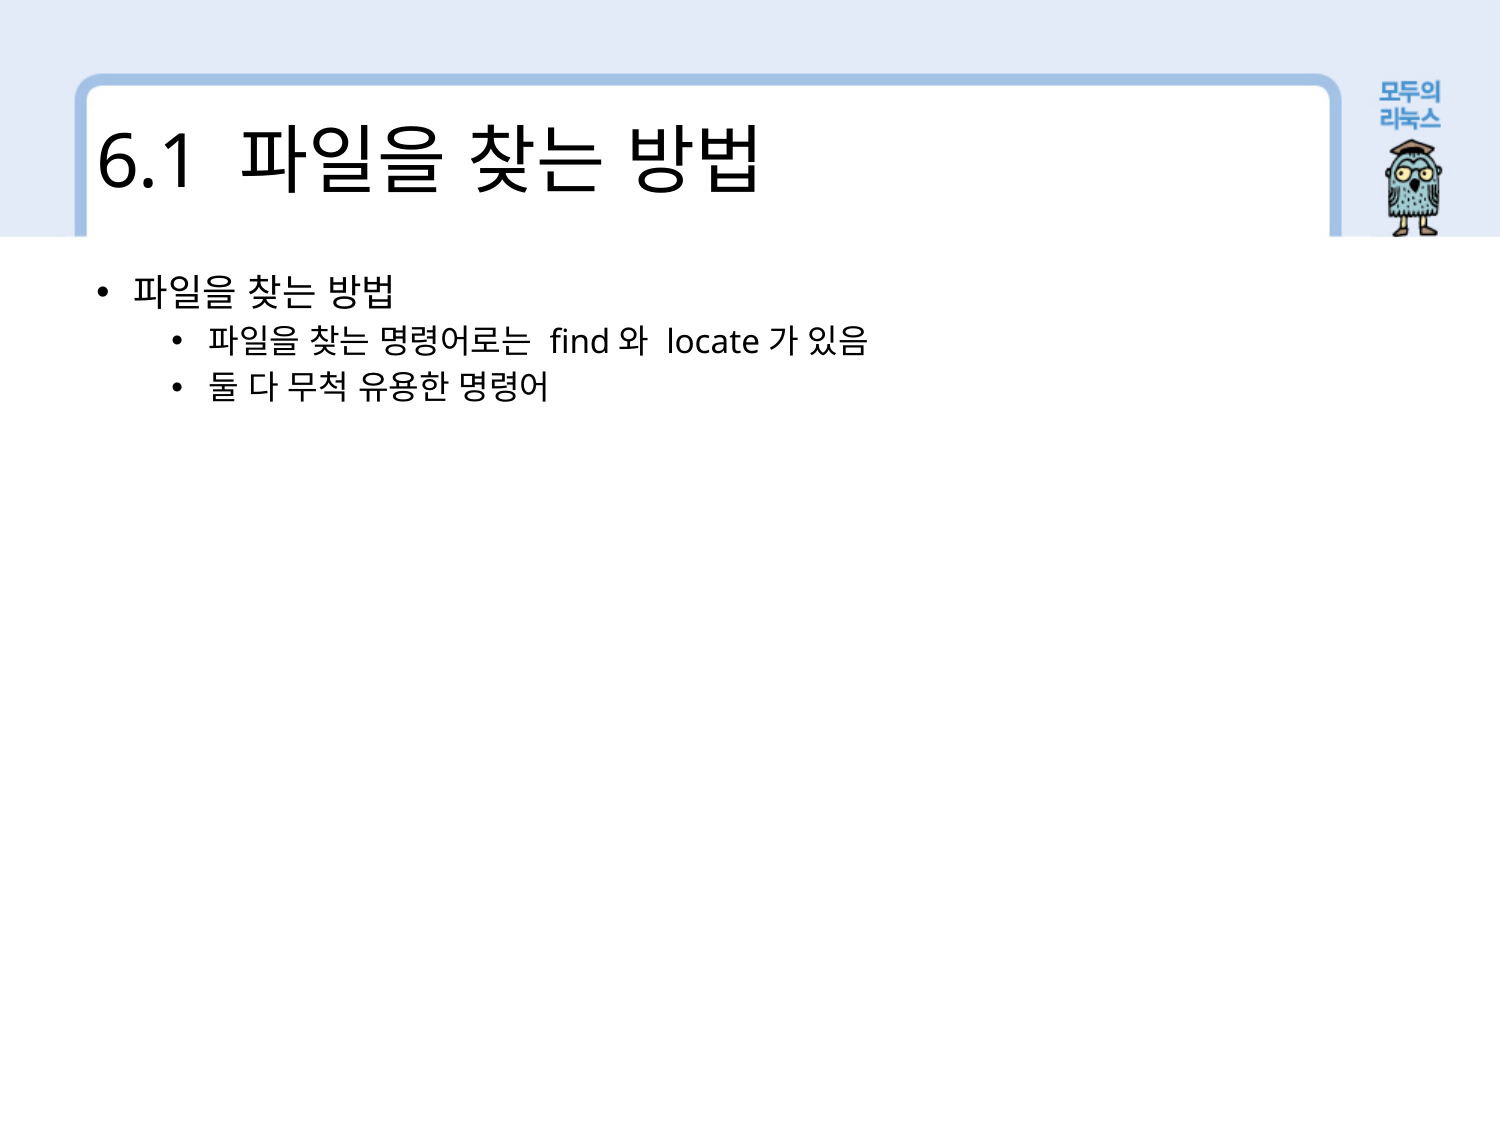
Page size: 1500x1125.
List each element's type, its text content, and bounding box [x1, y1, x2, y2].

picture [0, 0, 1500, 1125]
text_box 파일을 찾는 방법 파일을 찾는 명령어로는 find와 locate가 있음 둘 다 무척 유용한 명령어 [81, 266, 1412, 1024]
text_box 6.1 파일을 찾는 방법 [81, 115, 1335, 221]
